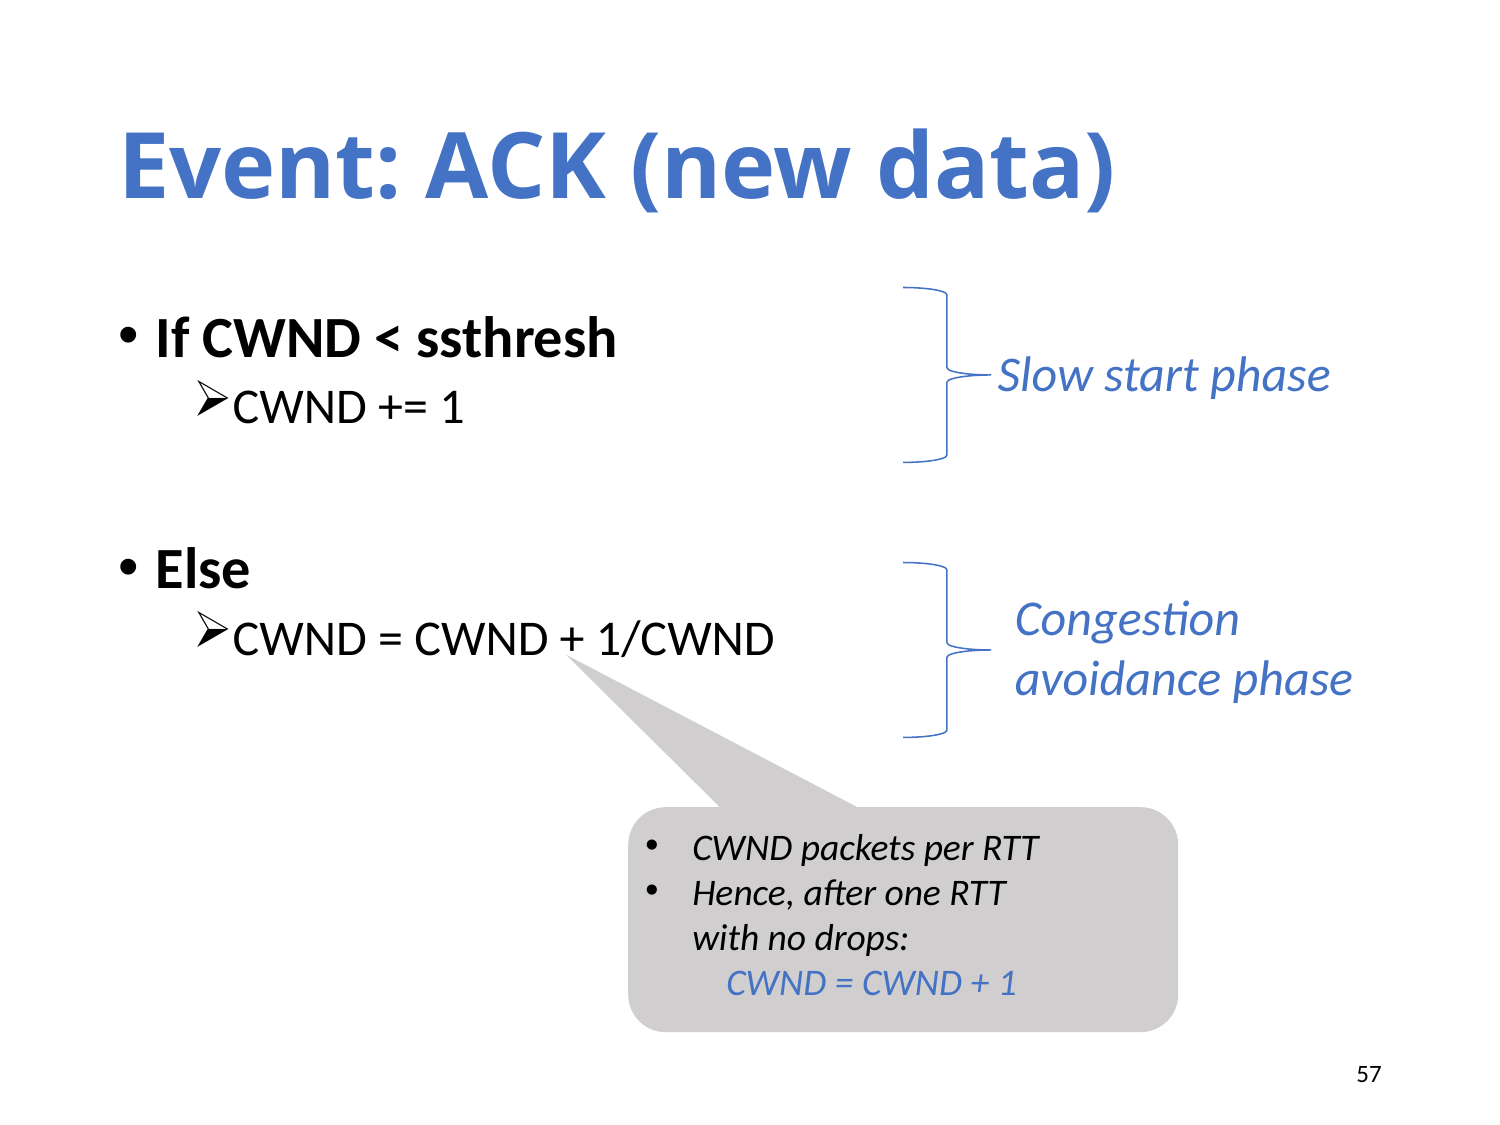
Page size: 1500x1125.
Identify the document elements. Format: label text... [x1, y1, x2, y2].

list If CWND < ssthresh CWND += 1 Else CWND = CWND + 1/CWND [103, 299, 1397, 1014]
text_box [628, 807, 1179, 1033]
text_box Congestion avoidance phase [999, 578, 1500, 713]
text_box [903, 287, 982, 463]
title Event: ACK (new data) [103, 59, 1397, 278]
slide_number 57 [1059, 1042, 1397, 1103]
text_box [903, 562, 991, 738]
text_box Slow start phase [982, 334, 1346, 410]
